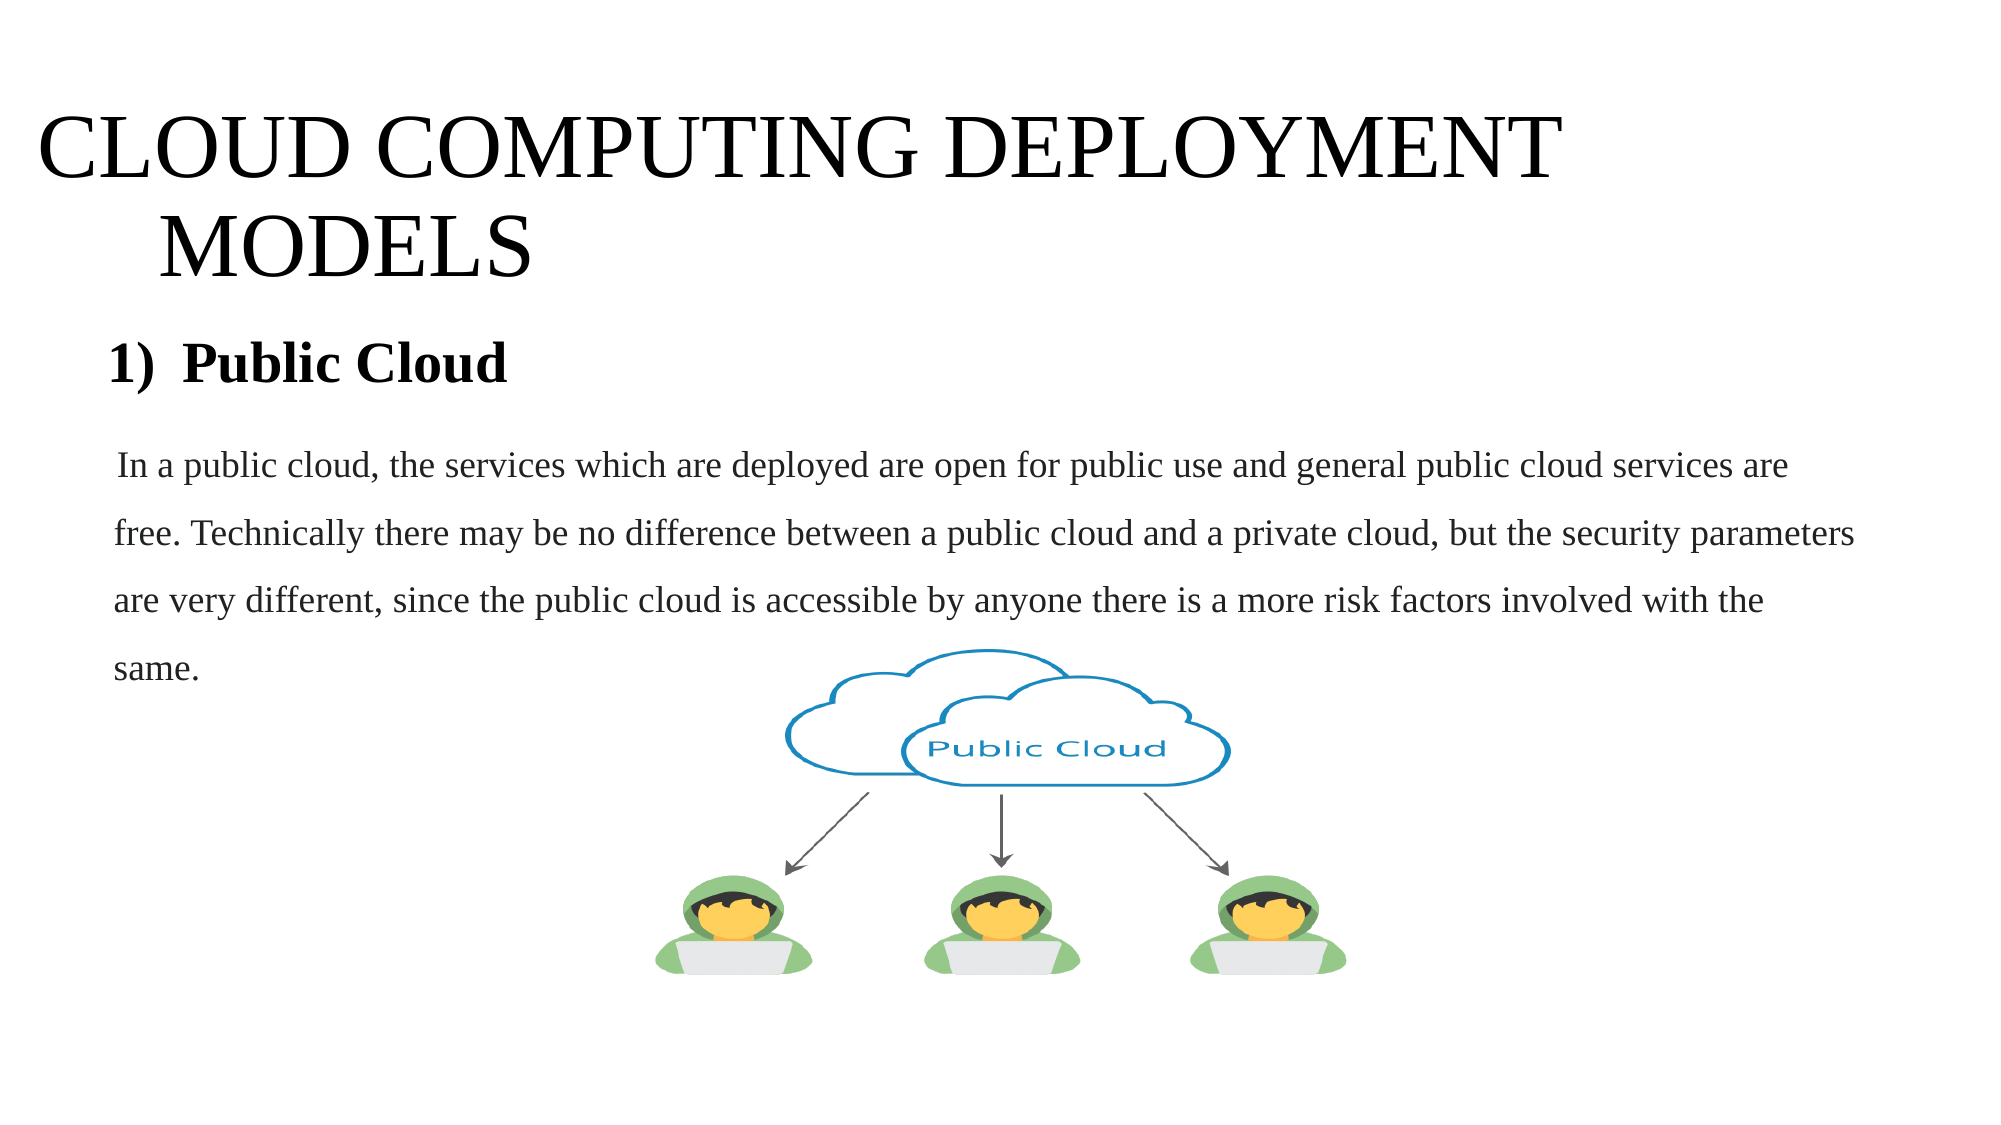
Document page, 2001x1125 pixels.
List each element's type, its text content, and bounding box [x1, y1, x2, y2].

list Public Cloud In a public cloud, the services which are deployed are open for public use and general public cloud services are free. Technically there may be no difference between a public cloud and a private cloud, but the security parameters are very different, since the public cloud is accessible by anyone there is a more risk factors involved with the same. [92, 281, 1875, 978]
picture [633, 639, 1368, 989]
title CLOUD COMPUTING DEPLOYMENT MODELS [22, 83, 1805, 311]
